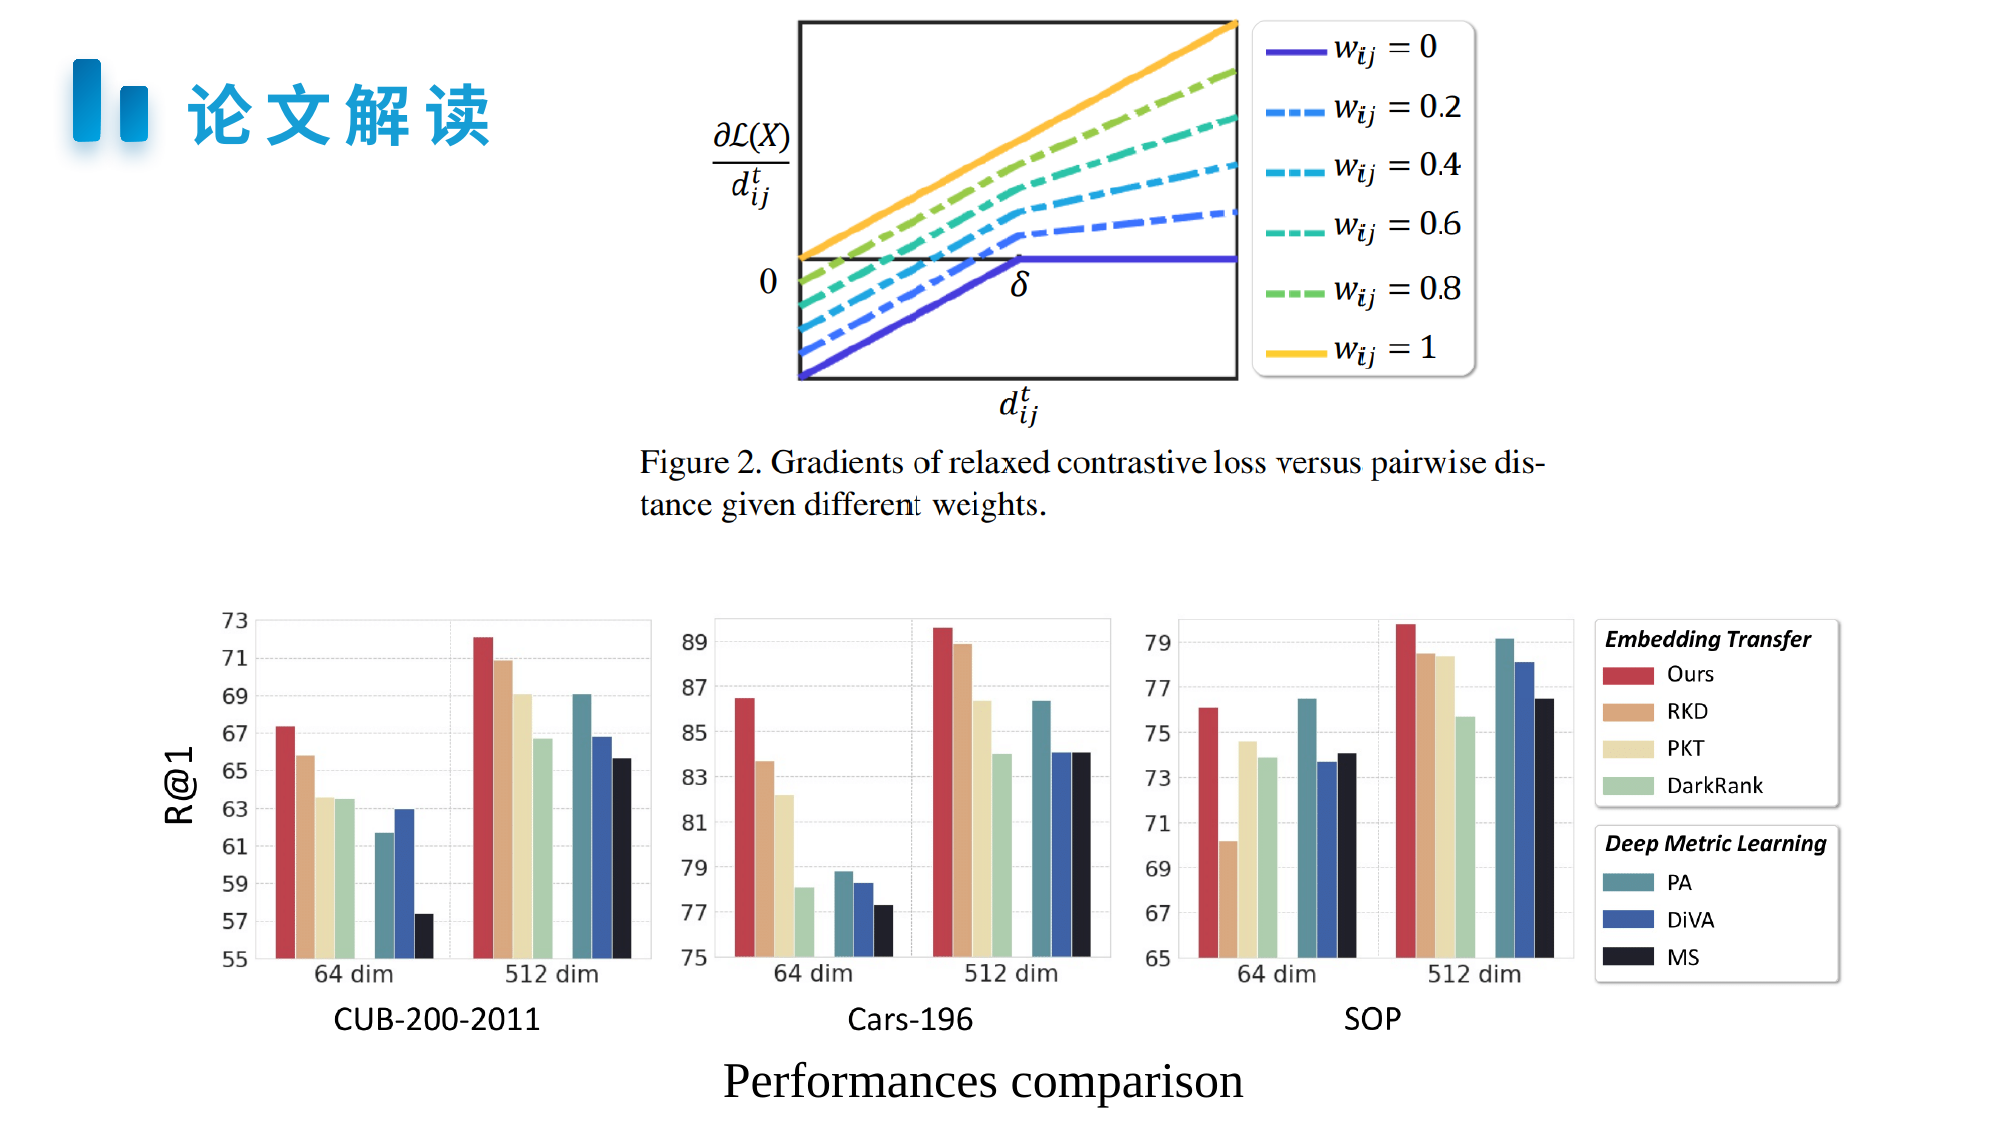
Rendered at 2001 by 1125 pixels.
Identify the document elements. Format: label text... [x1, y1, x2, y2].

text_box Performances comparison [670, 1041, 1297, 1116]
text_box 论文解读 [171, 65, 507, 161]
picture [136, 602, 1864, 1041]
text_box [72, 58, 102, 143]
text_box [119, 85, 149, 143]
picture [597, 9, 1556, 527]
